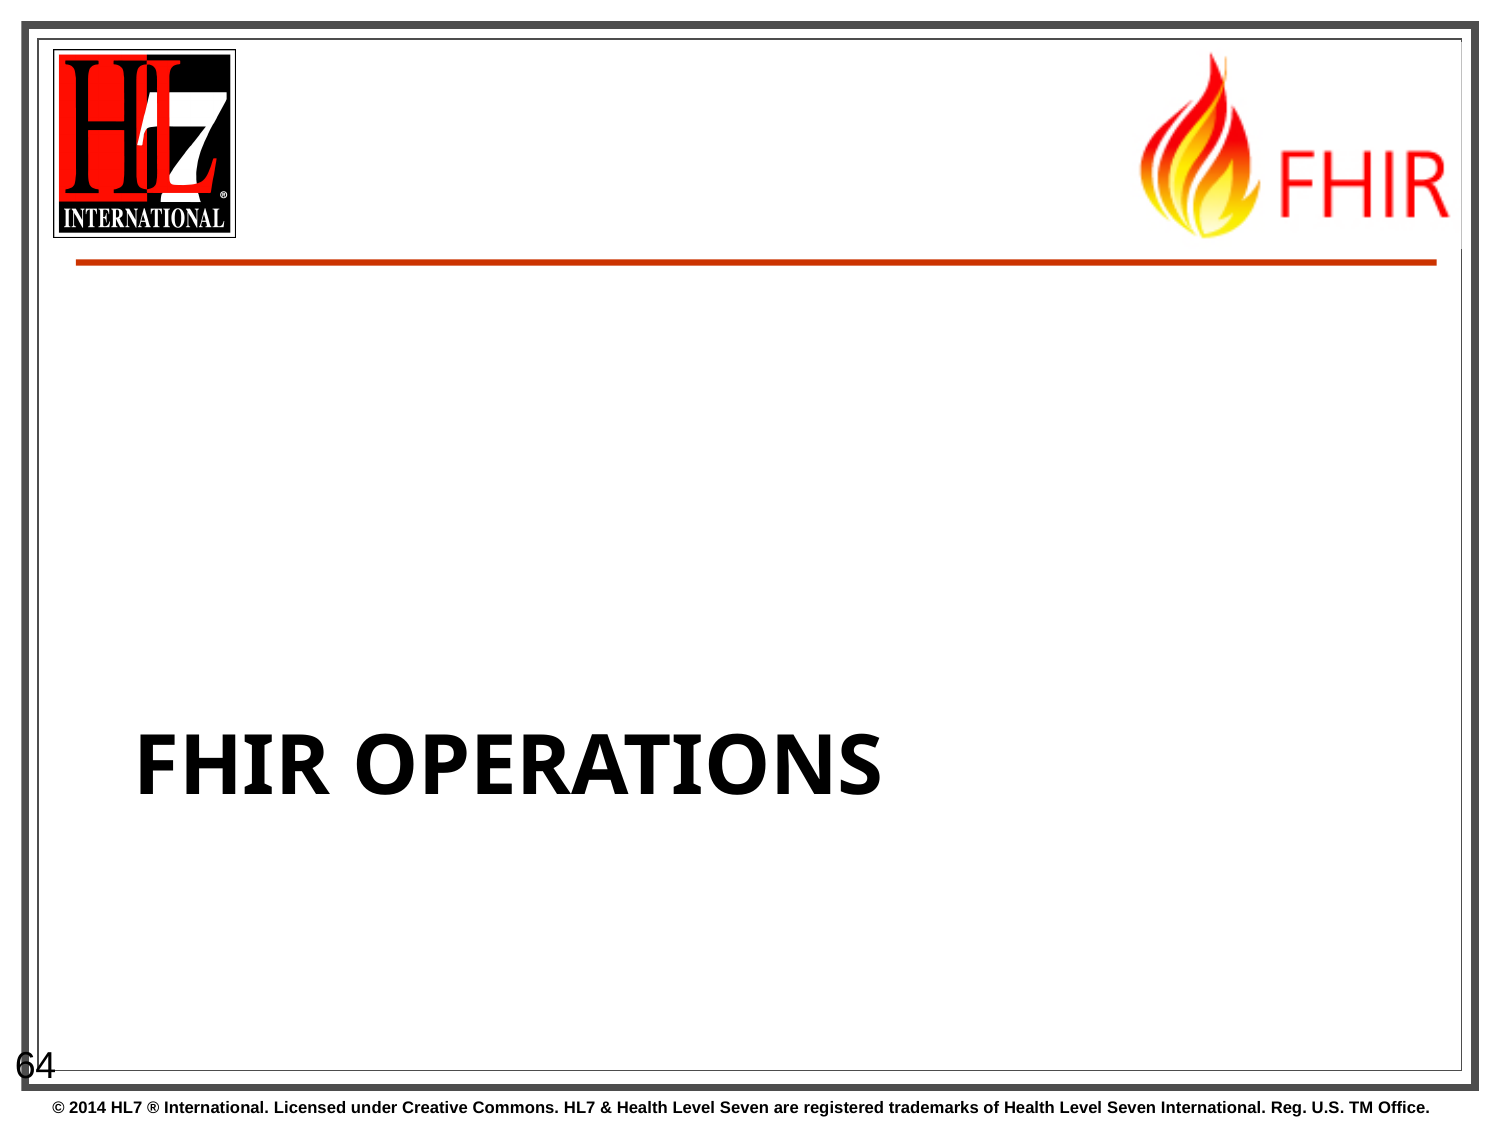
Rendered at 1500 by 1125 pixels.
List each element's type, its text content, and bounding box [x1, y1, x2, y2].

picture [1128, 42, 1462, 249]
title FHIR Operations [118, 722, 1394, 947]
slide_number 64 [0, 1034, 119, 1071]
picture [53, 49, 236, 238]
